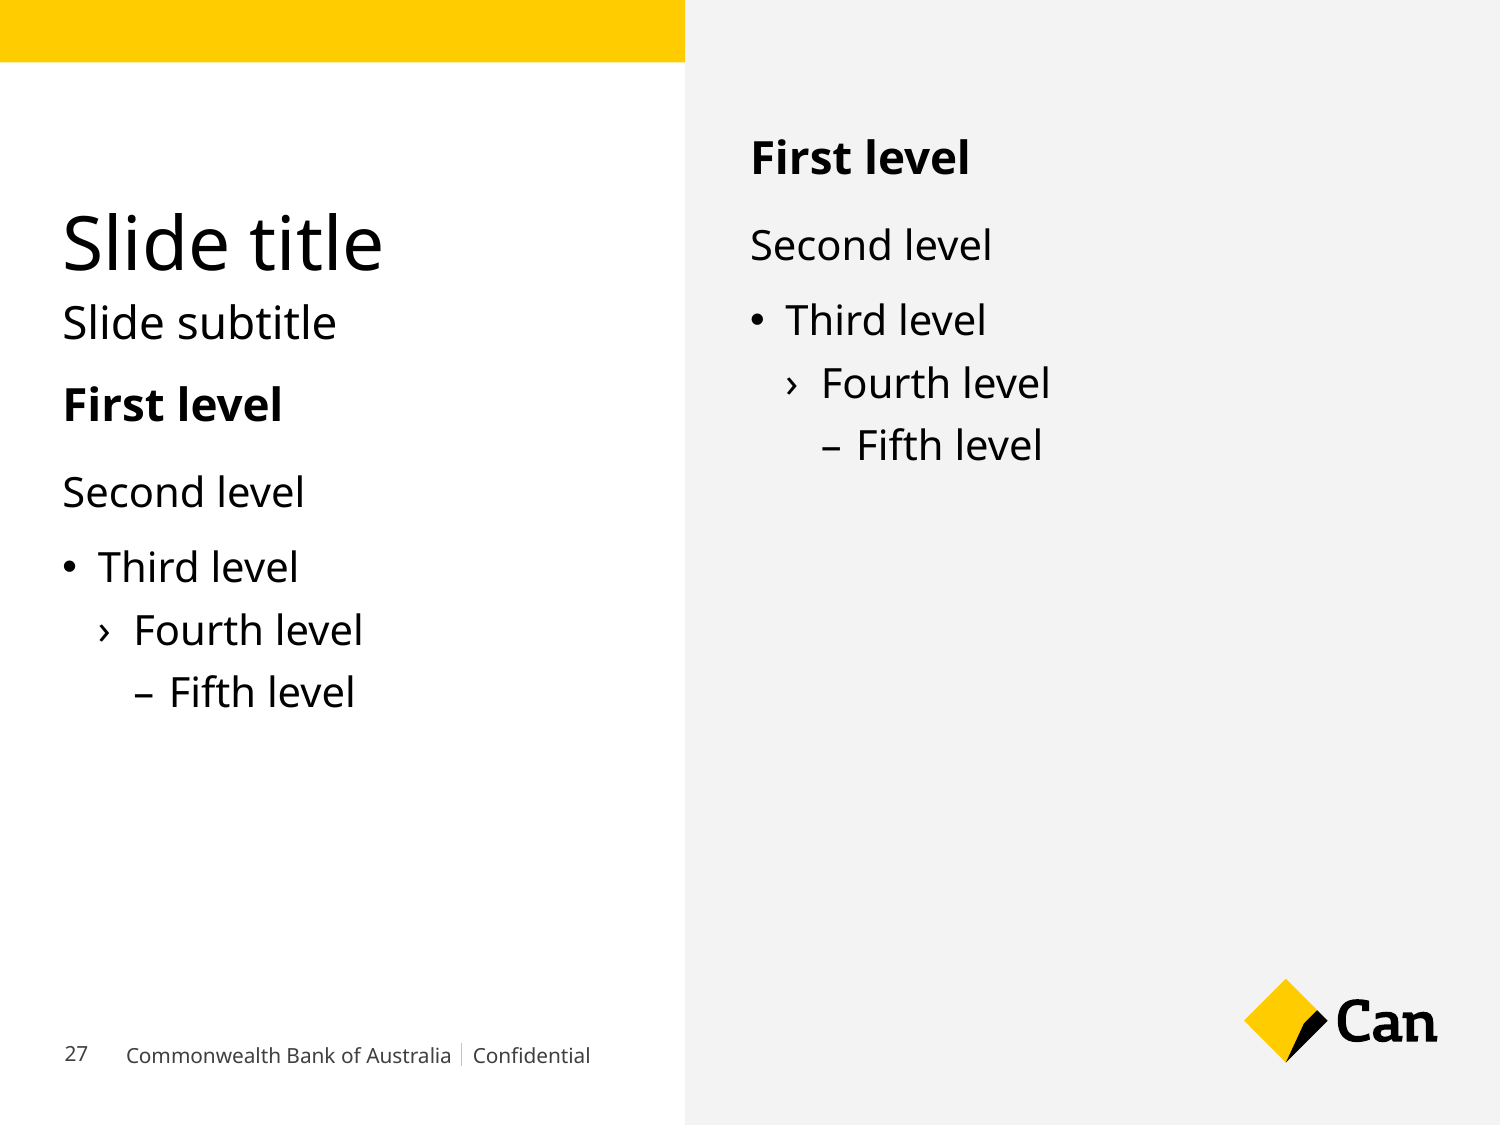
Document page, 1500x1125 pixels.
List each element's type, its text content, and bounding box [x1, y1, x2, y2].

slide_number 27 [64, 1042, 90, 1068]
title Slide title [62, 205, 625, 287]
list First level Second level Third level Fourth level Fifth level [750, 128, 1439, 939]
list First level Second level Third level Fourth level Fifth level [62, 375, 625, 940]
list Slide subtitle [62, 293, 625, 350]
